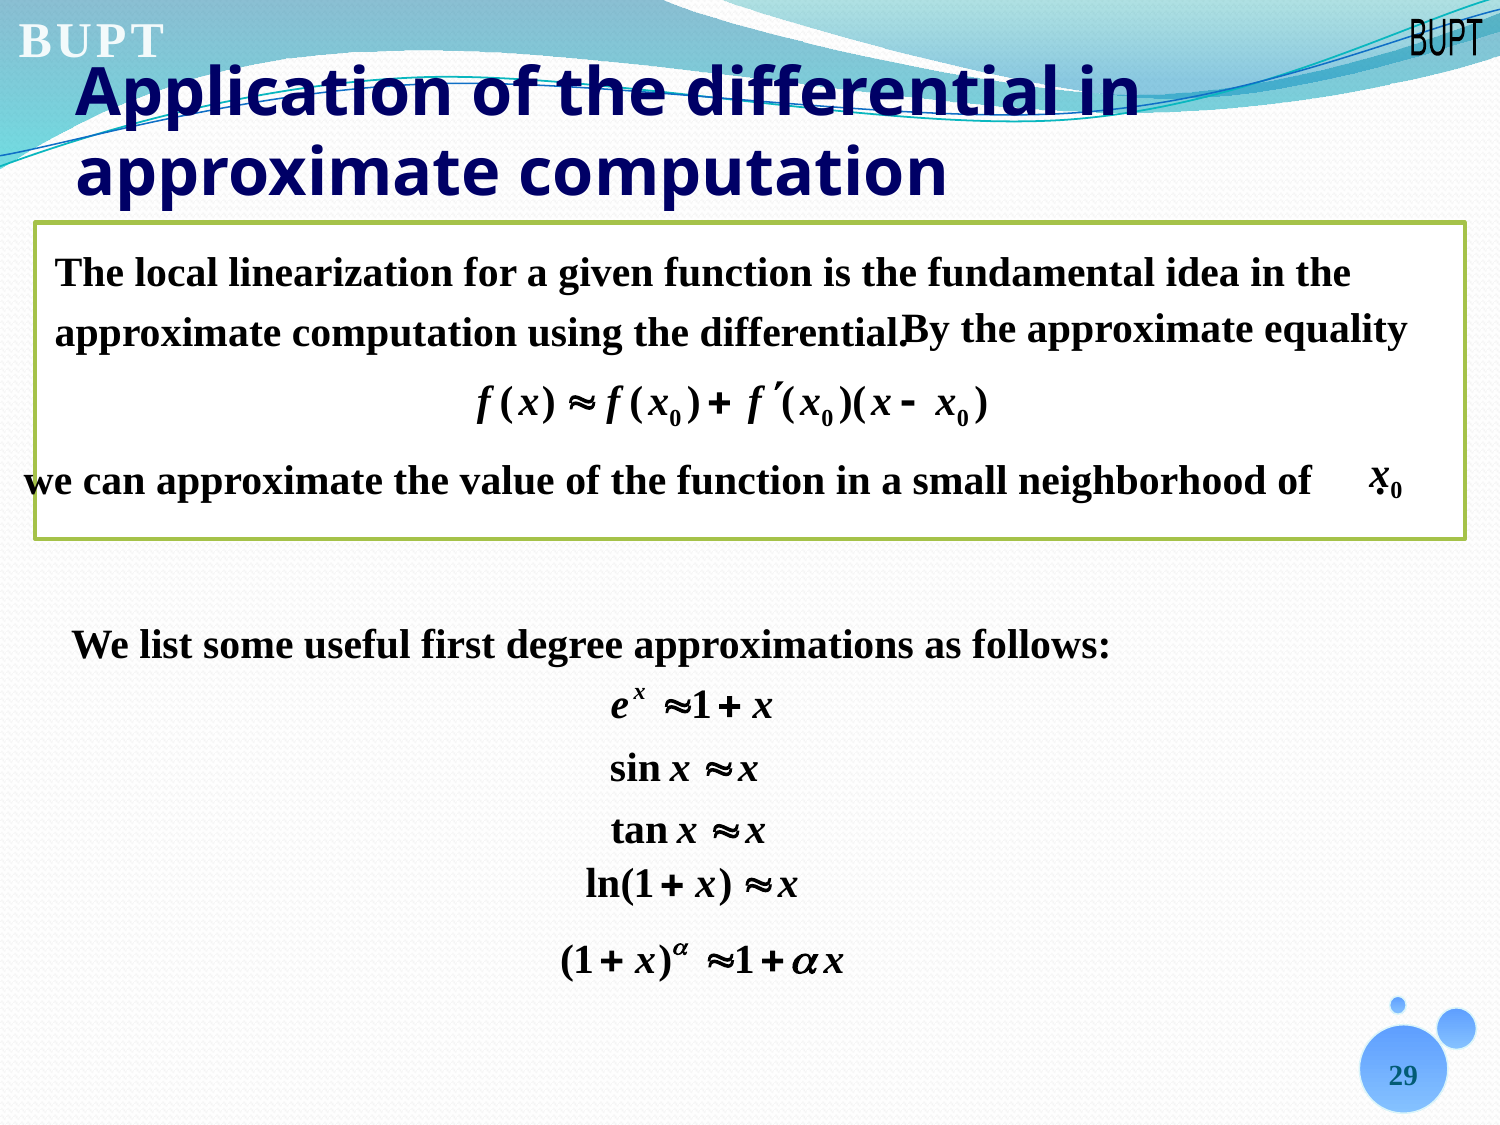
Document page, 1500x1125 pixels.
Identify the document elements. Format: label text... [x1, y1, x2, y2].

text_box By the approximate equality [886, 292, 1424, 358]
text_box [582, 863, 804, 913]
text_box The local linearization for a given function is the fundamental idea in the approximate computation using the differential. [39, 227, 1415, 363]
slide_number 29 [1292, 1031, 1418, 1092]
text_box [607, 812, 771, 851]
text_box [557, 929, 851, 988]
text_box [607, 674, 779, 726]
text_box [464, 377, 992, 433]
title Application of the differential in approximate computation [75, 45, 1300, 213]
text_box We list some useful first degree approximations as follows: [56, 609, 1128, 675]
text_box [48, 445, 1407, 511]
text_box [33, 220, 1467, 541]
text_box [607, 748, 765, 788]
